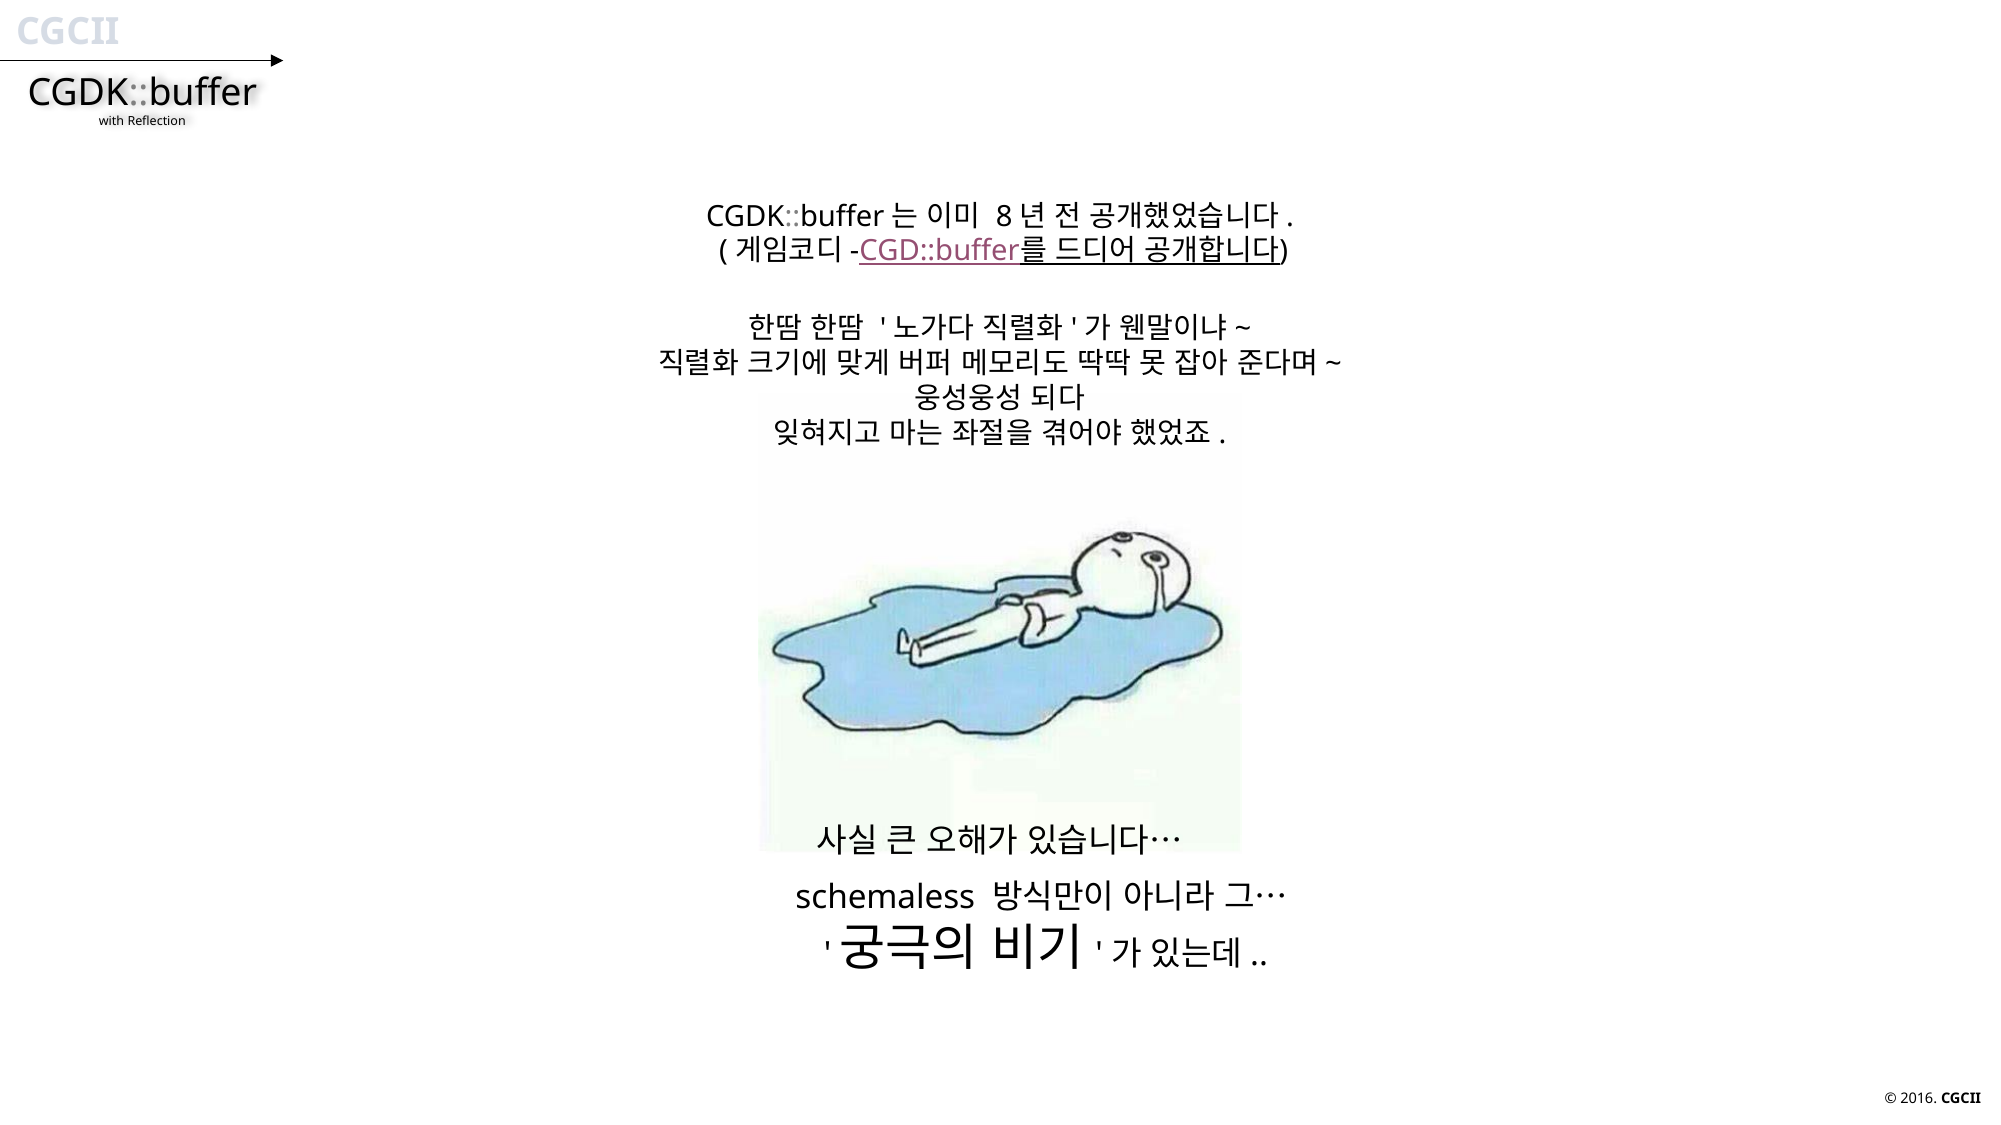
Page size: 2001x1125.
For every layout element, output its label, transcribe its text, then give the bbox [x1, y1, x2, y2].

text_box CGDK::buffer with Reflection [0, 60, 309, 166]
text_box CGDK::buffer는 이미 8년 전 공개했었습니다. (게임코디-CGD::buffer를 드디어 공개합니다) 한땀 한땀 '노가다 직렬화'가 웬말이냐~ 직렬화 크기에 맞게 버퍼 메모리도 딱딱 못 잡아 준다며~ 웅성웅성 되다 잊혀지고 마는 좌절을 겪어야 했었죠. [403, 189, 1597, 457]
text_box 사실 큰 오해가 있습니다… [626, 811, 1374, 867]
text_box © 2016. CGCII [1598, 1084, 1997, 1124]
picture [758, 393, 1242, 854]
text_box schemaless 방식만이 아니라 그… '궁극의 비기'가 있는데.. [585, 867, 1498, 983]
text_box CGCII [1, 0, 135, 54]
